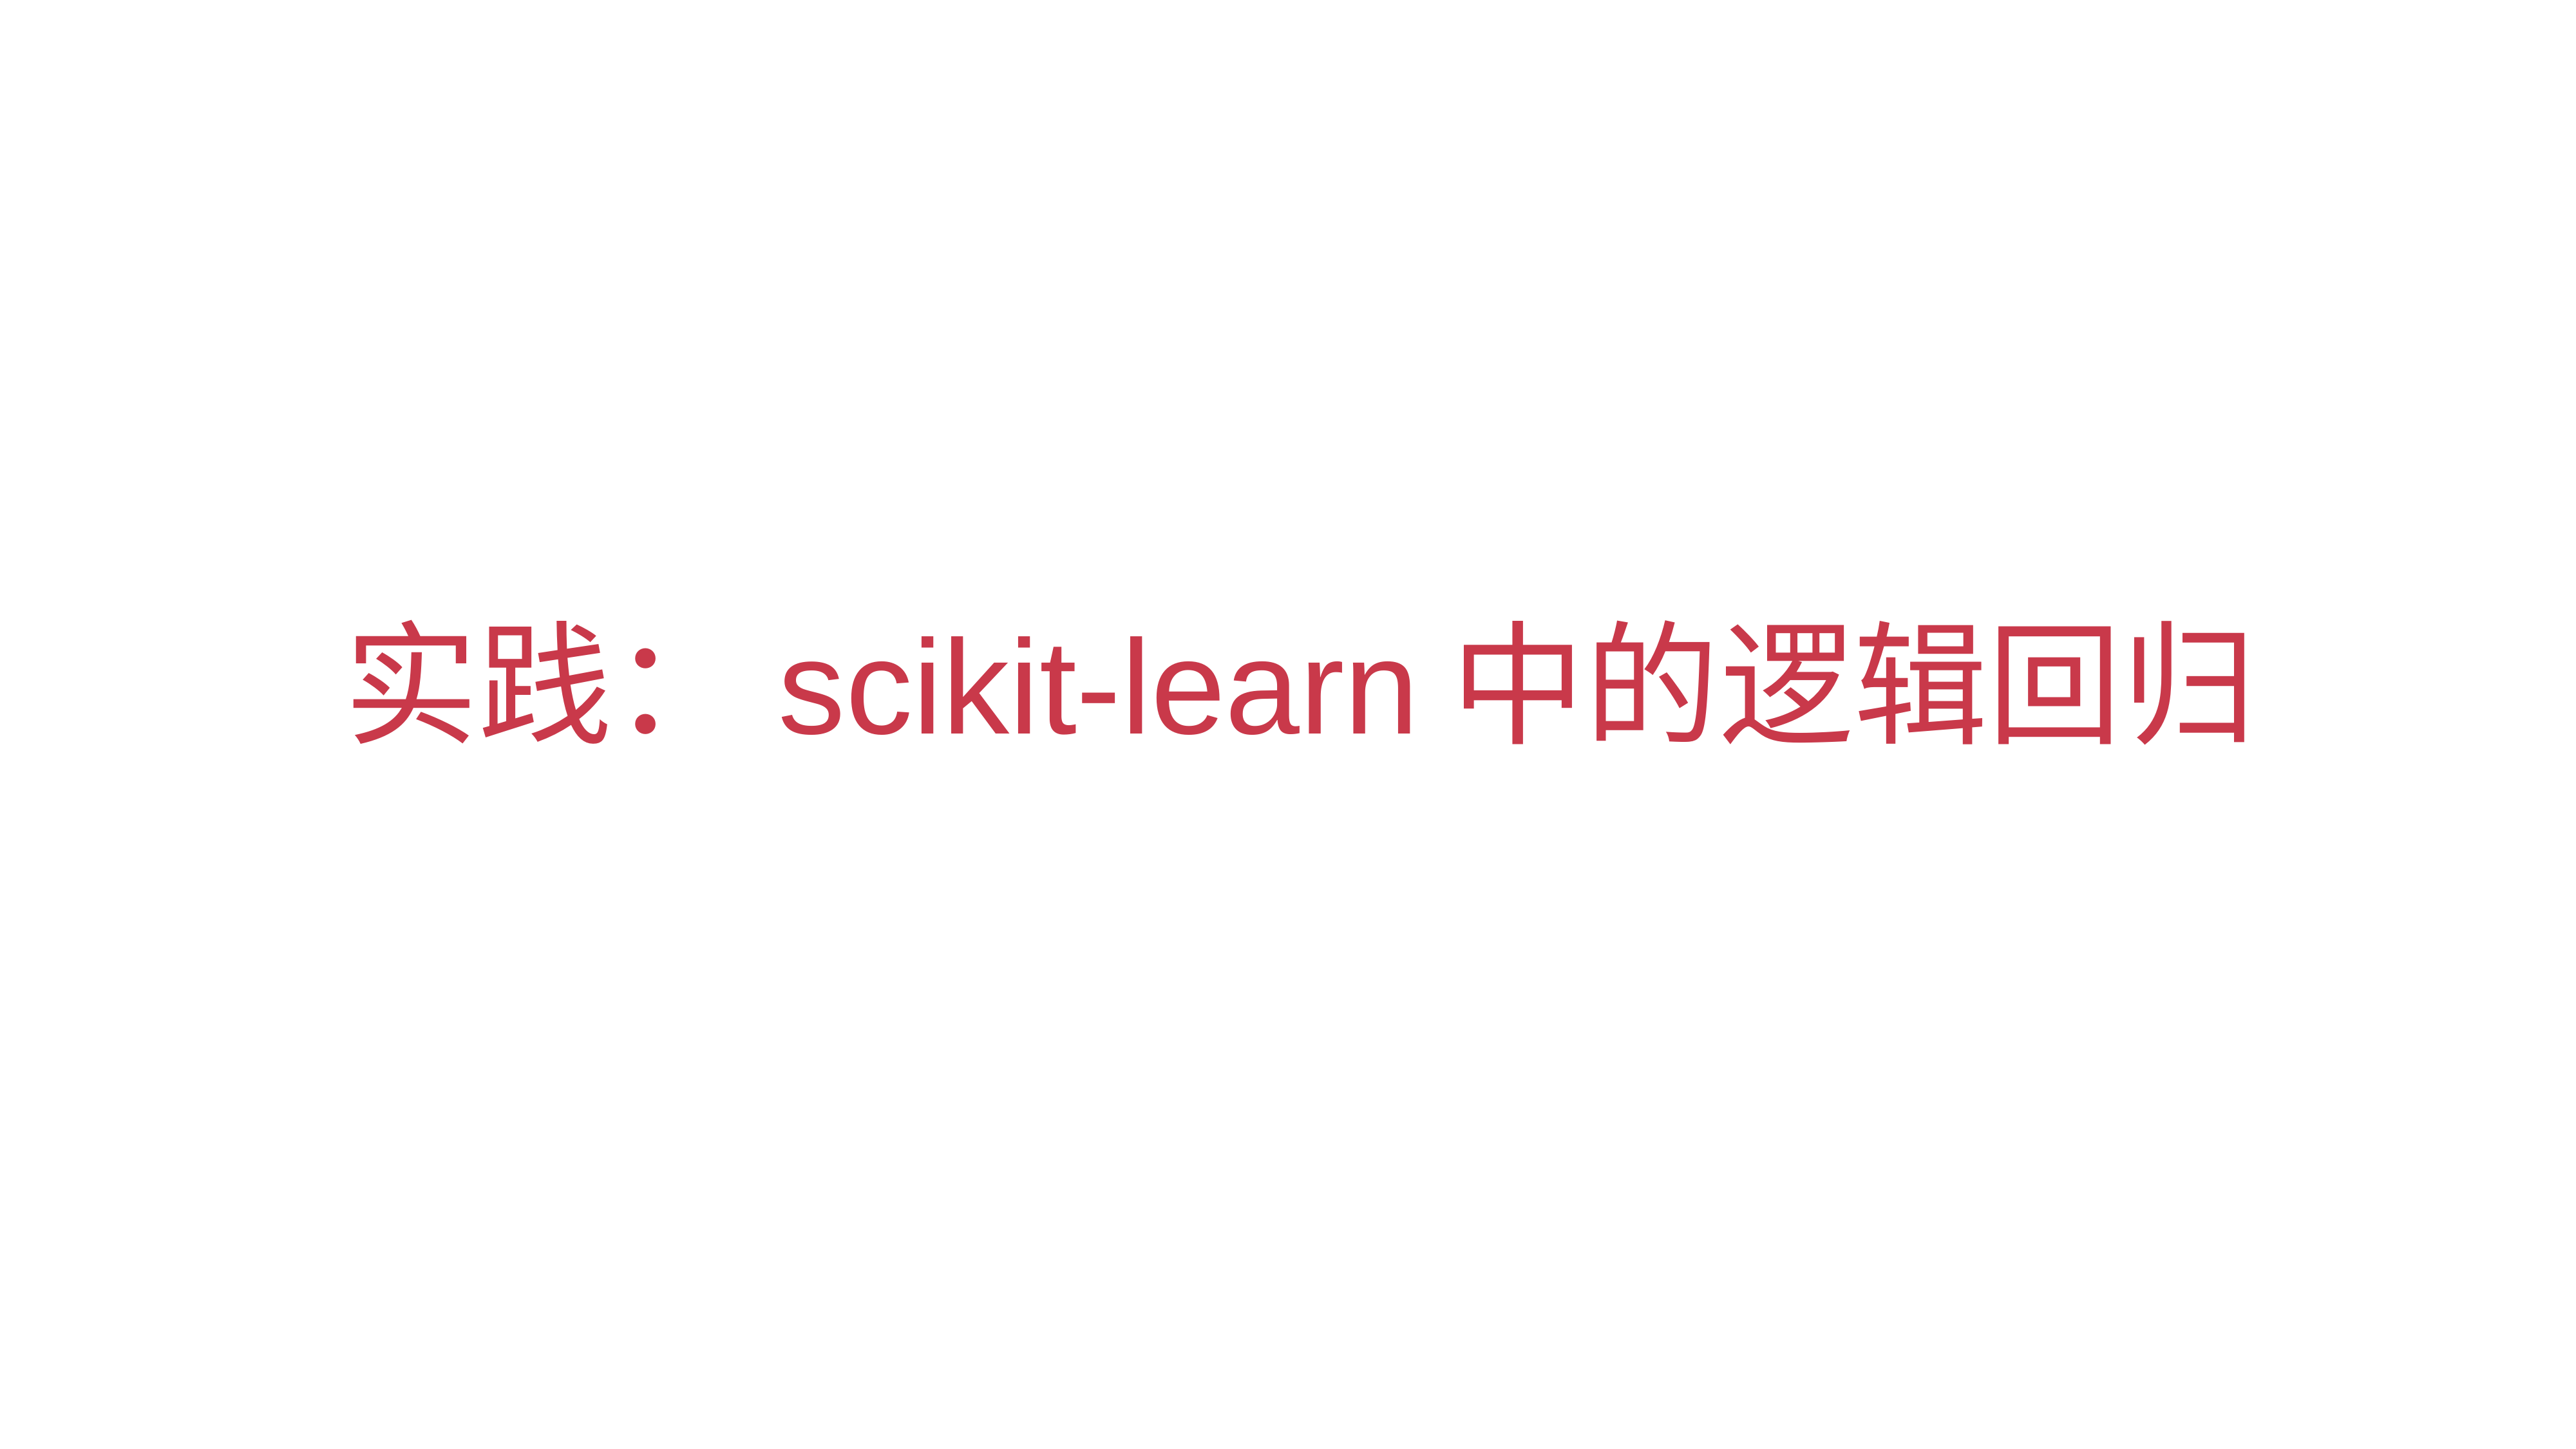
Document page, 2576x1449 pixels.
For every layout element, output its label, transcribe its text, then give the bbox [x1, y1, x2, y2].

title 实践：scikit-learn中的逻辑回归 [187, 274, 2389, 767]
